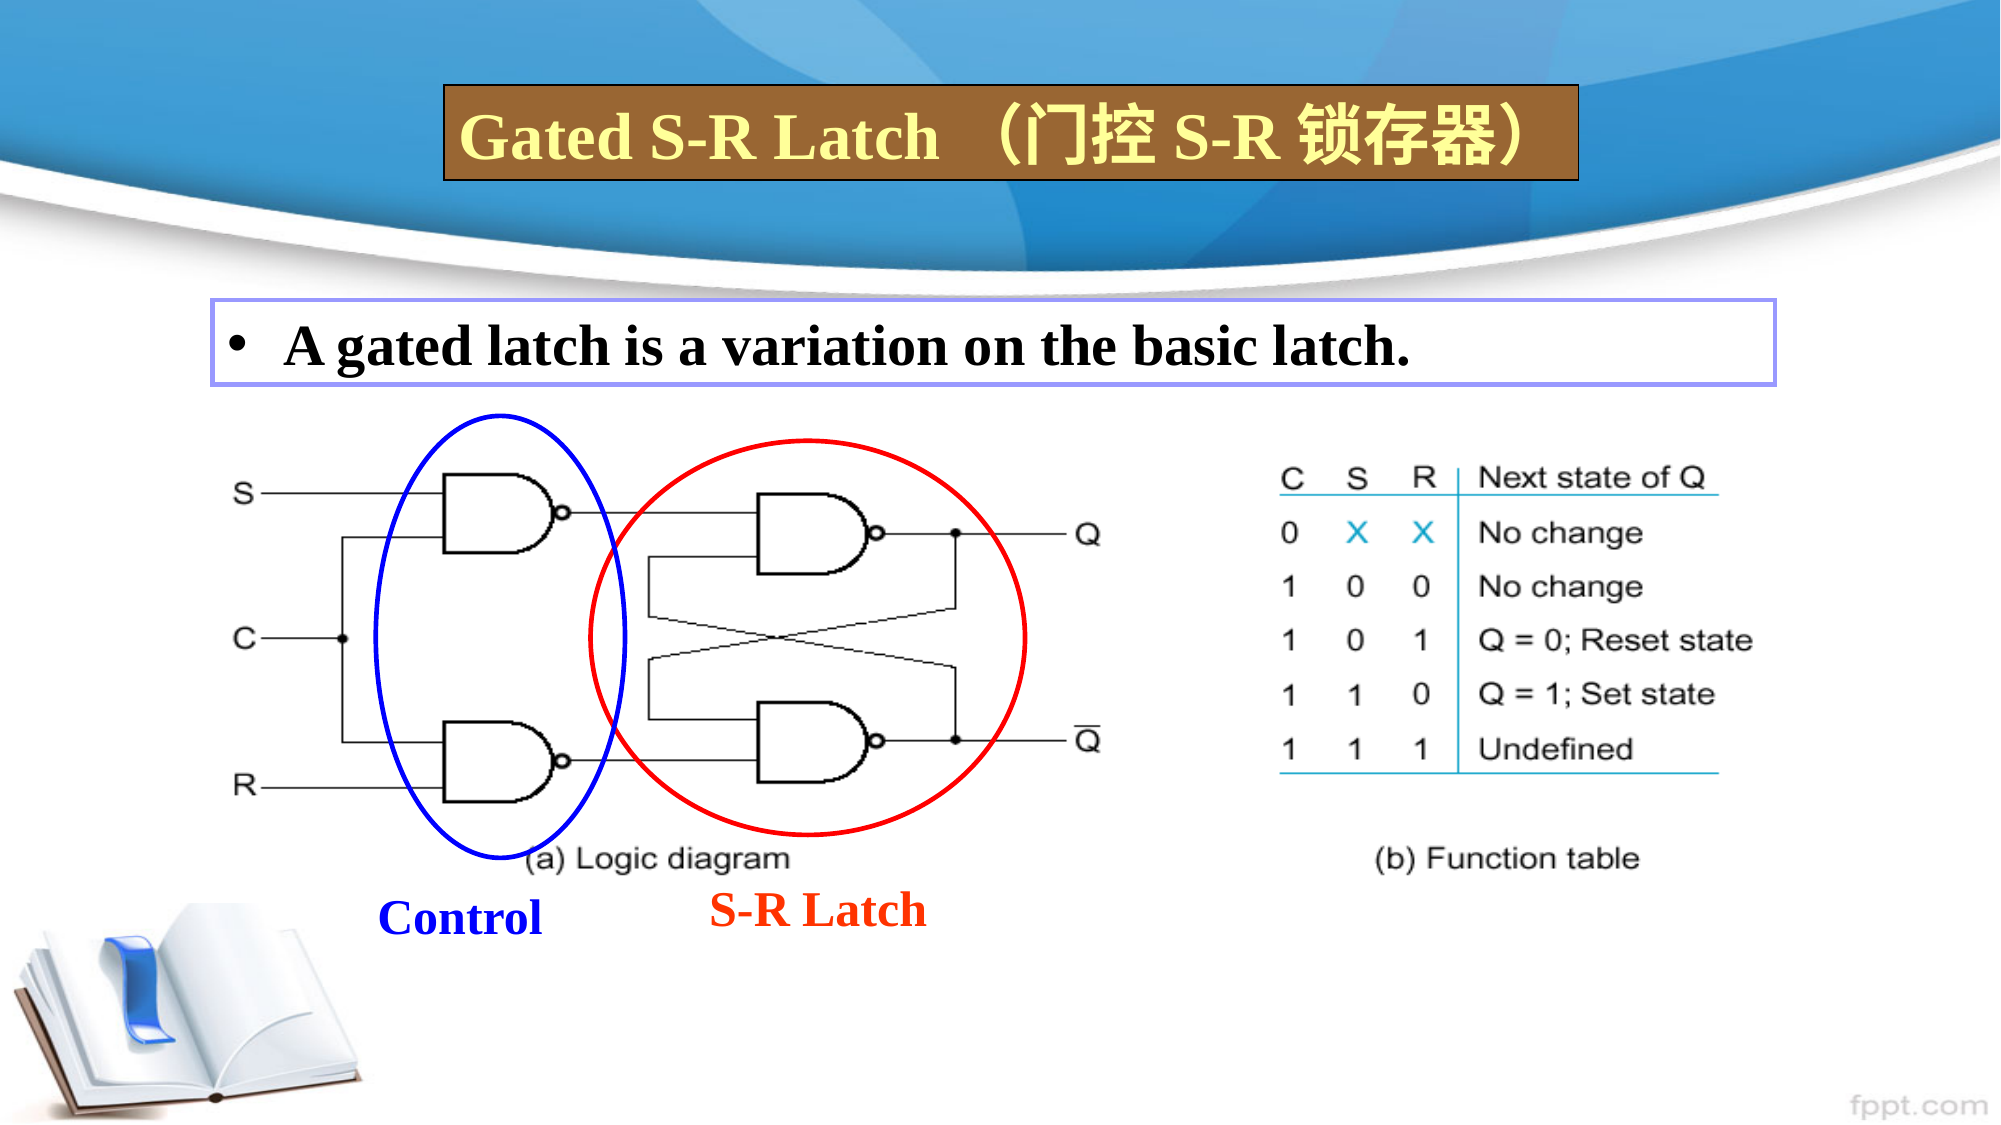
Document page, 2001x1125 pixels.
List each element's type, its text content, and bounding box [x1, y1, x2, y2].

text_box S-R Latch [694, 914, 983, 944]
picture [0, 0, 2001, 1125]
text_box Gated S-R Latch（门控S-R锁存器） [444, 85, 1579, 180]
text_box A gated latch is a variation on the basic latch. [212, 299, 1775, 385]
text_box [362, 415, 626, 976]
